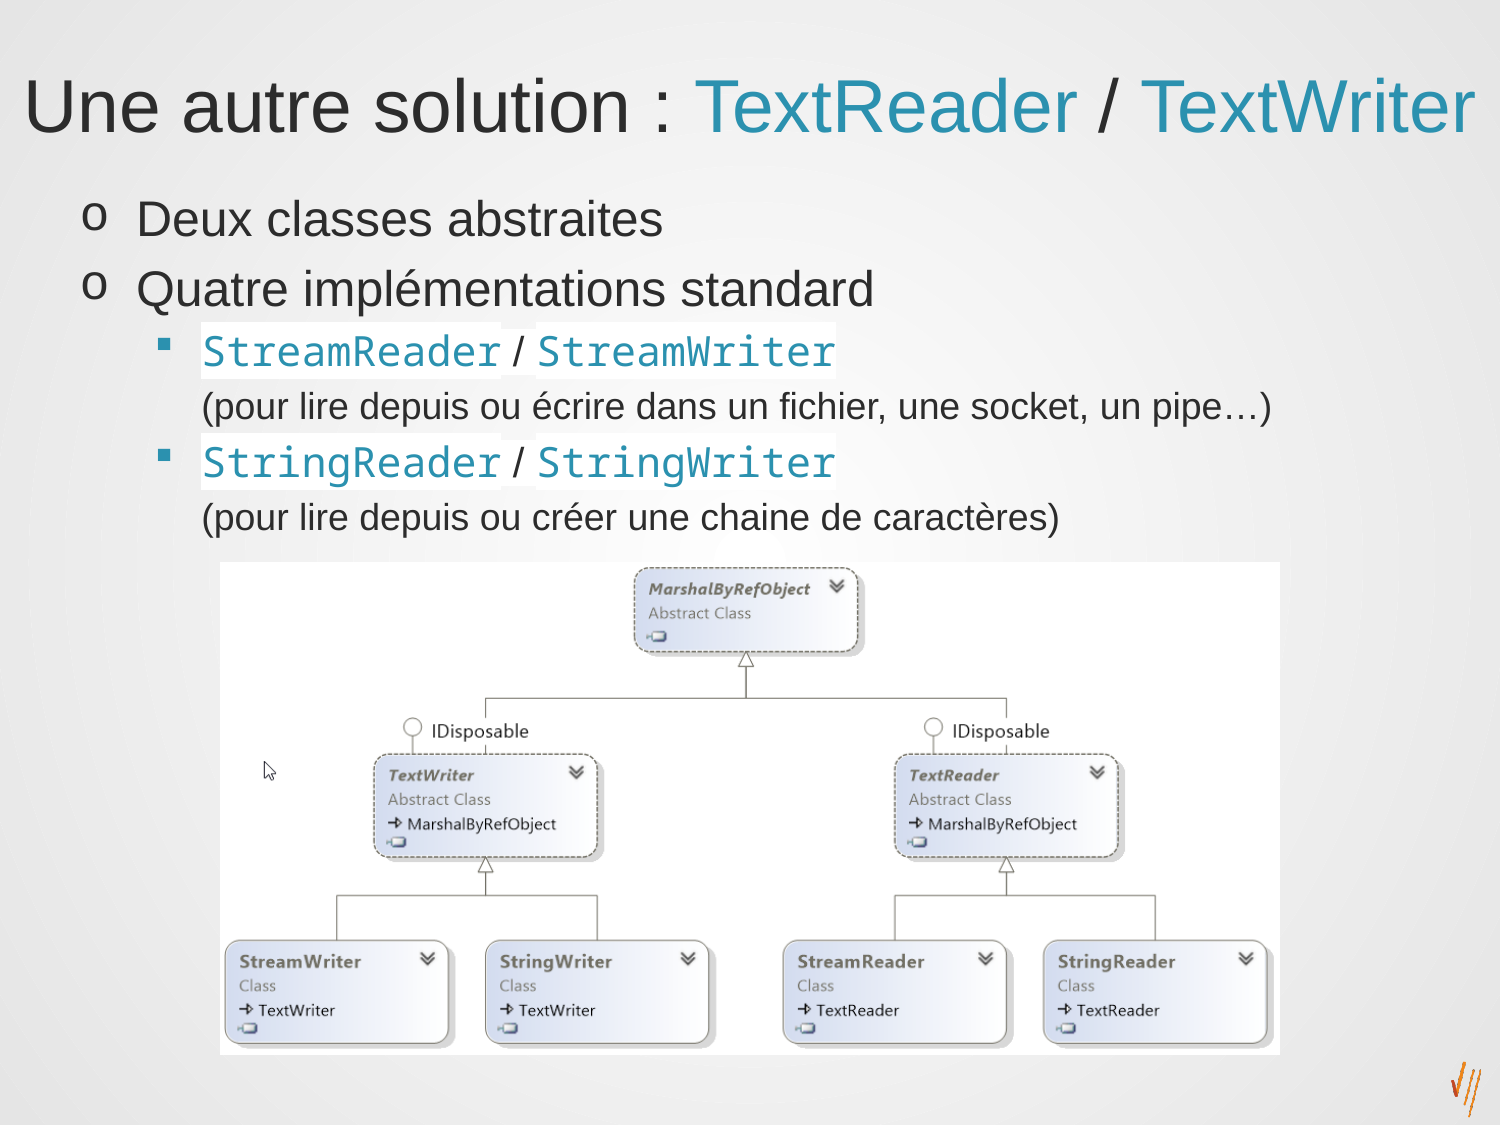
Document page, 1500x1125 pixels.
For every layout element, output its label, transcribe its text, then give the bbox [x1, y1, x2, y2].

picture [220, 562, 1280, 1055]
title Une autre solution : TextReader / TextWriter [0, 30, 1500, 180]
list Deux classes abstraites Quatre implémentations standard StreamReader / StreamWriter (pour lire depuis ou écrire dans un fichier, une socket, un pipe…) StringReader / StringWriter (pour lire depuis ou créer une chaine de caractères) [64, 179, 1447, 551]
picture [1435, 1058, 1498, 1121]
